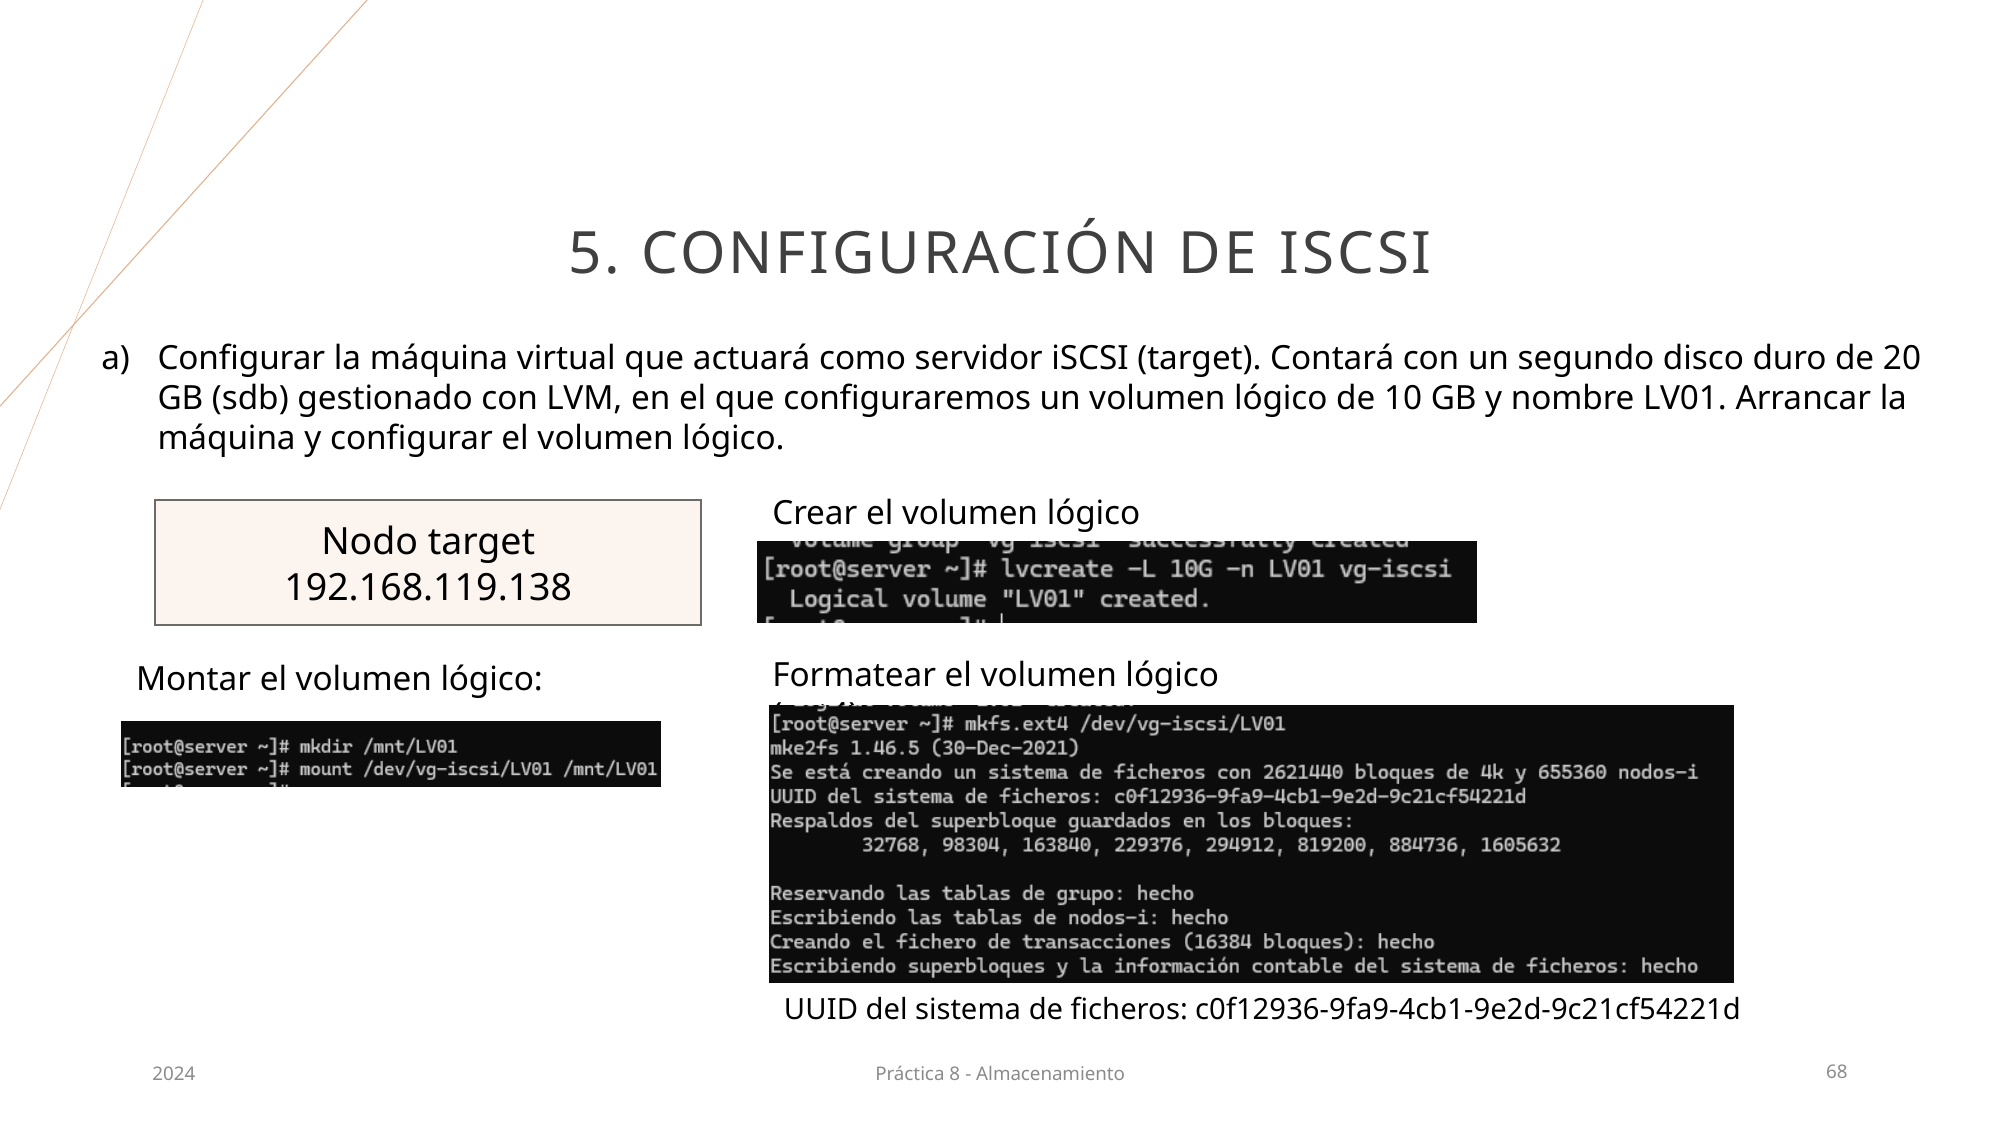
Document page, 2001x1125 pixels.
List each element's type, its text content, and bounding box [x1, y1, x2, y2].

text_box Crear el volumen lógico [757, 483, 1172, 539]
title 5. Configuración de iSCSI [309, 146, 1691, 328]
slide_number 2024 [137, 1042, 588, 1103]
picture [121, 721, 661, 787]
footer Práctica 8 - Almacenamiento [662, 1042, 1338, 1103]
text_box UUID del sistema de ficheros: c0f12936-9fa9-4cb1-9e2d-9c21cf54221d [769, 982, 1770, 1033]
picture [769, 705, 1734, 983]
slide_number 68 [1412, 1042, 1863, 1103]
text_box Formatear el volumen lógico (ext4) [757, 645, 1322, 740]
text_box Nodo target 192.168.119.138 [154, 499, 702, 626]
text_box Montar el volumen lógico: [121, 649, 686, 705]
text_box Configurar la máquina virtual que actuará como servidor iSCSI (target). Contará con un segundo disco duro de 20 GB (sdb) gestionado con LVM, en el que configuraremos un volumen lógico de 10 GB y nombre LV01. Arrancar la máquina y configurar el volumen lógico. [86, 328, 1949, 464]
picture [757, 541, 1477, 623]
